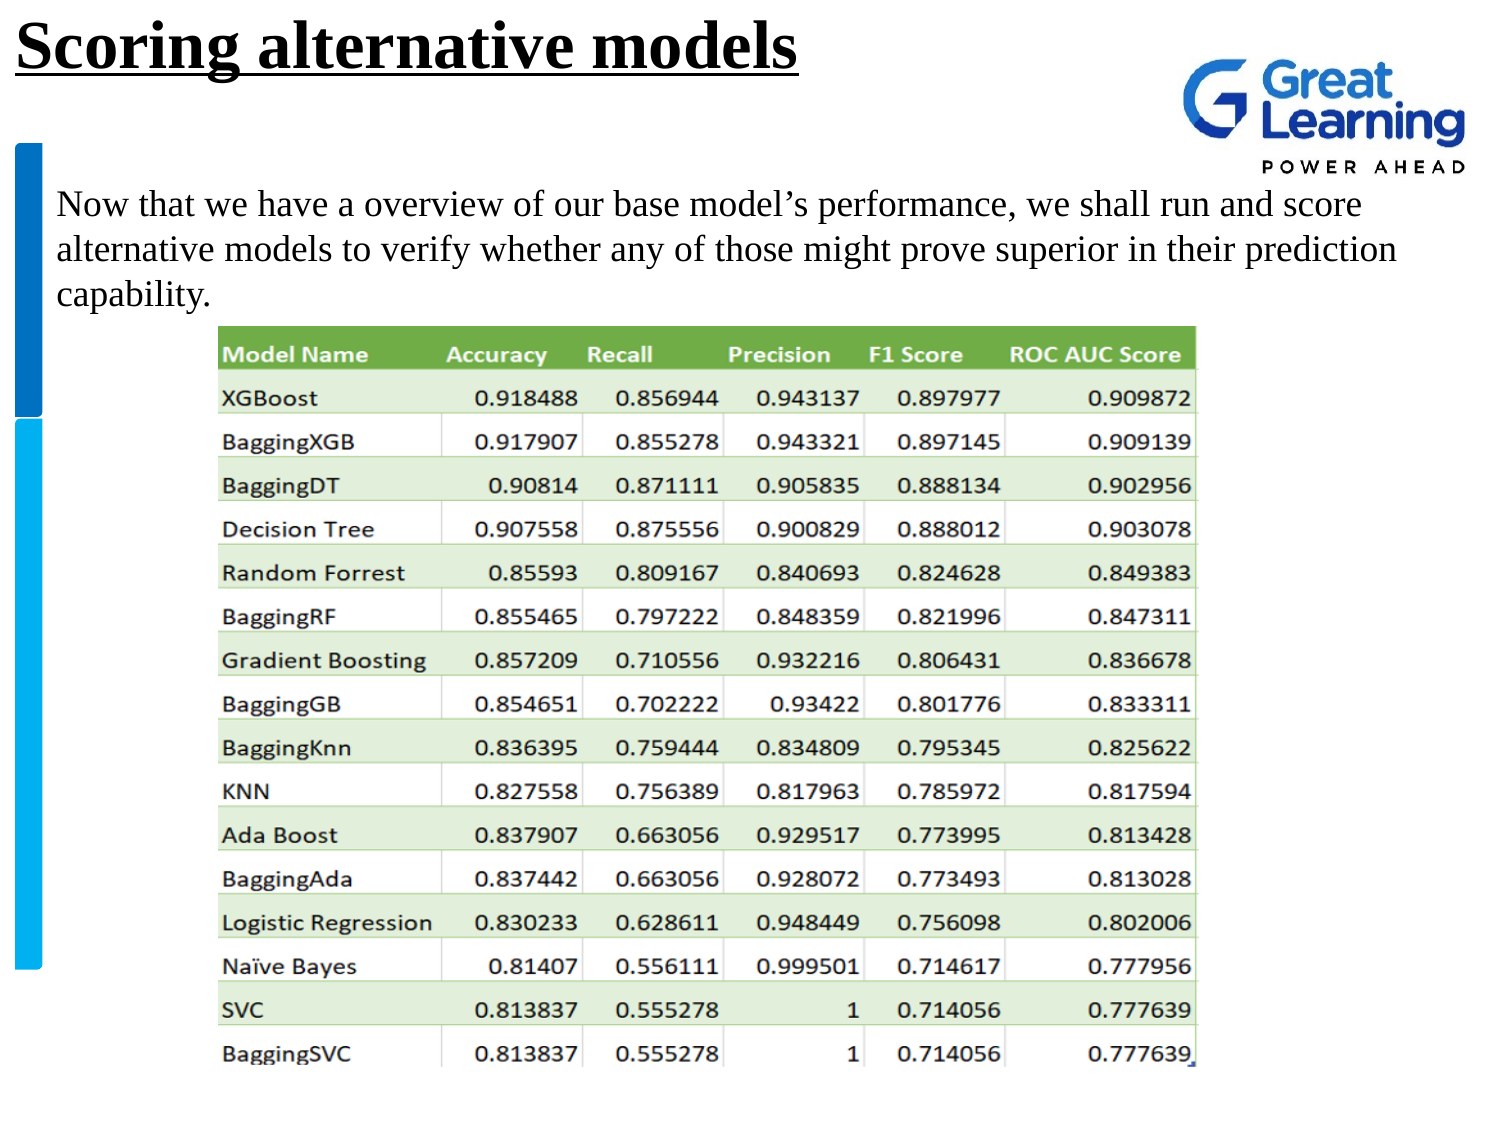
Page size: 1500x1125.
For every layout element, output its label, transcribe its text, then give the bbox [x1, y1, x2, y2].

picture [218, 326, 1199, 1071]
picture [1163, 42, 1486, 186]
text_box Scoring alternative models [0, 2, 1301, 83]
text_box [15, 142, 43, 417]
text_box Now that we have a overview of our base model’s performance, we shall run and score alternative models to verify whether any of those might prove superior in their prediction capability. [41, 126, 1500, 412]
text_box [15, 418, 43, 970]
